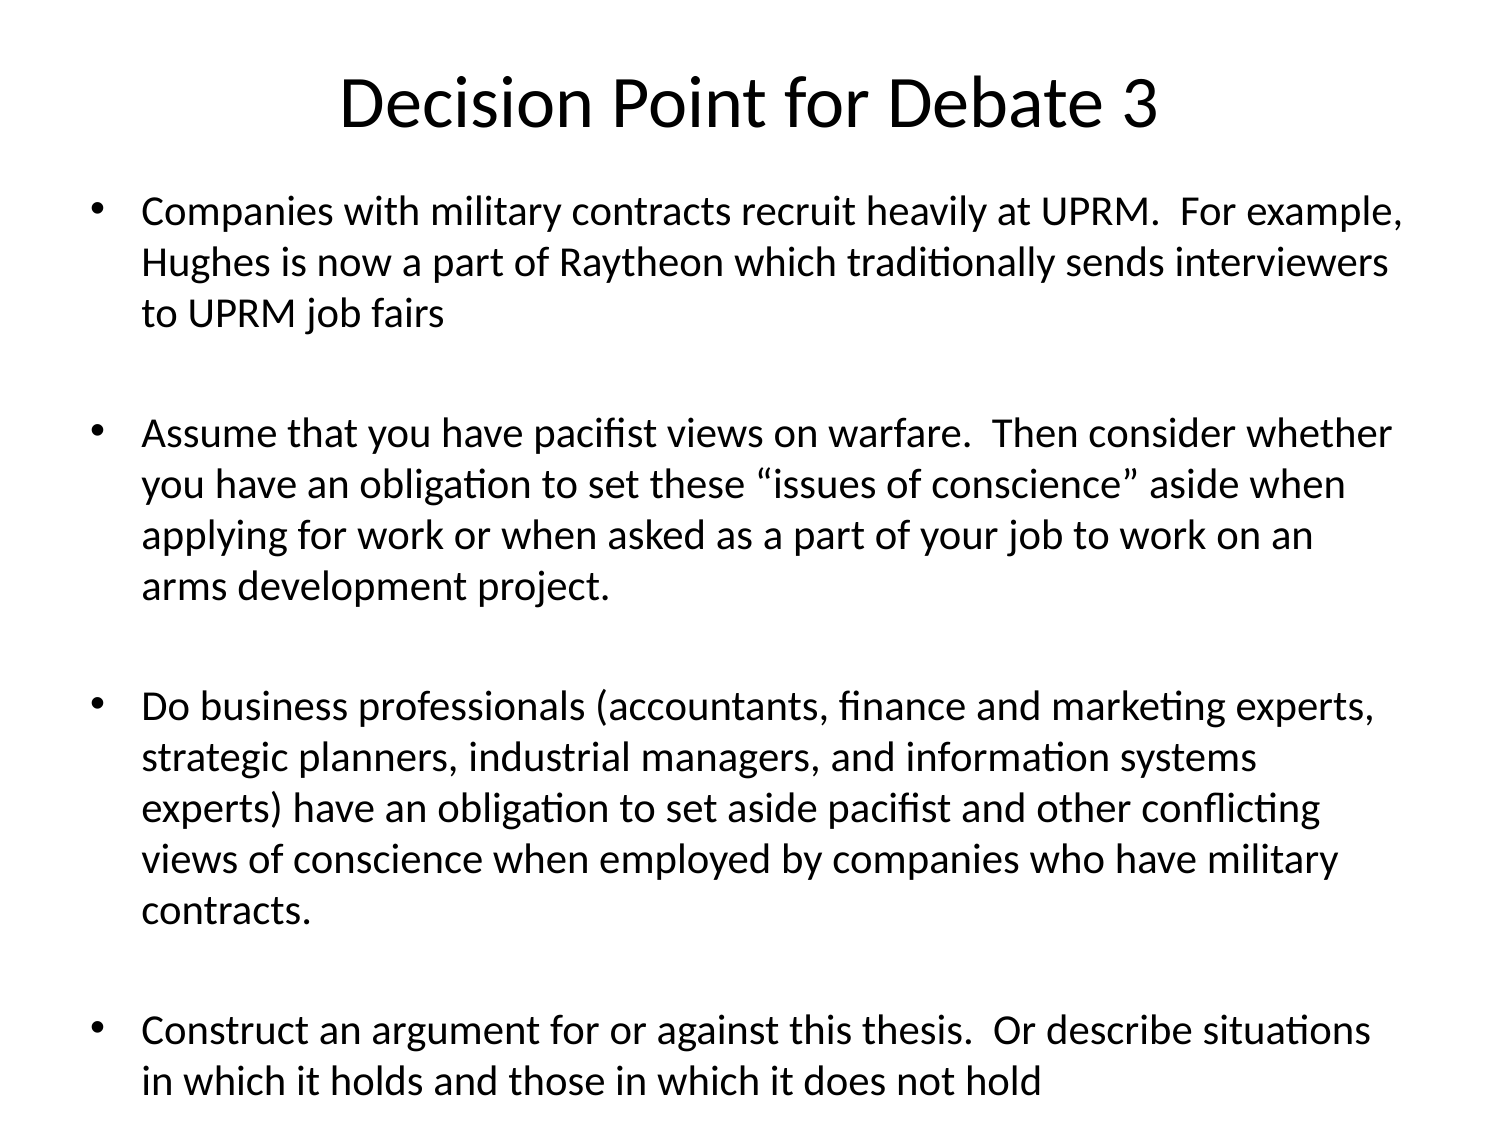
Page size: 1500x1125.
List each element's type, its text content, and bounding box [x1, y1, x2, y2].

title Decision Point for Debate 3 [75, 45, 1425, 150]
list Companies with military contracts recruit heavily at UPRM. For example, Hughes is now a part of Raytheon which traditionally sends interviewers to UPRM job fairs Assume that you have pacifist views on warfare. Then consider whether you have an obligation to set these “issues of conscience” aside when applying for work or when asked as a part of your job to work on an arms development project. Do business professionals (accountants, finance and marketing experts, strategic planners, industrial managers, and information systems experts) have an obligation to set aside pacifist and other conflicting views of conscience when employed by companies who have military contracts. Construct an argument for or against this thesis. Or describe situations in which it holds and those in which it does not hold [75, 174, 1425, 1125]
